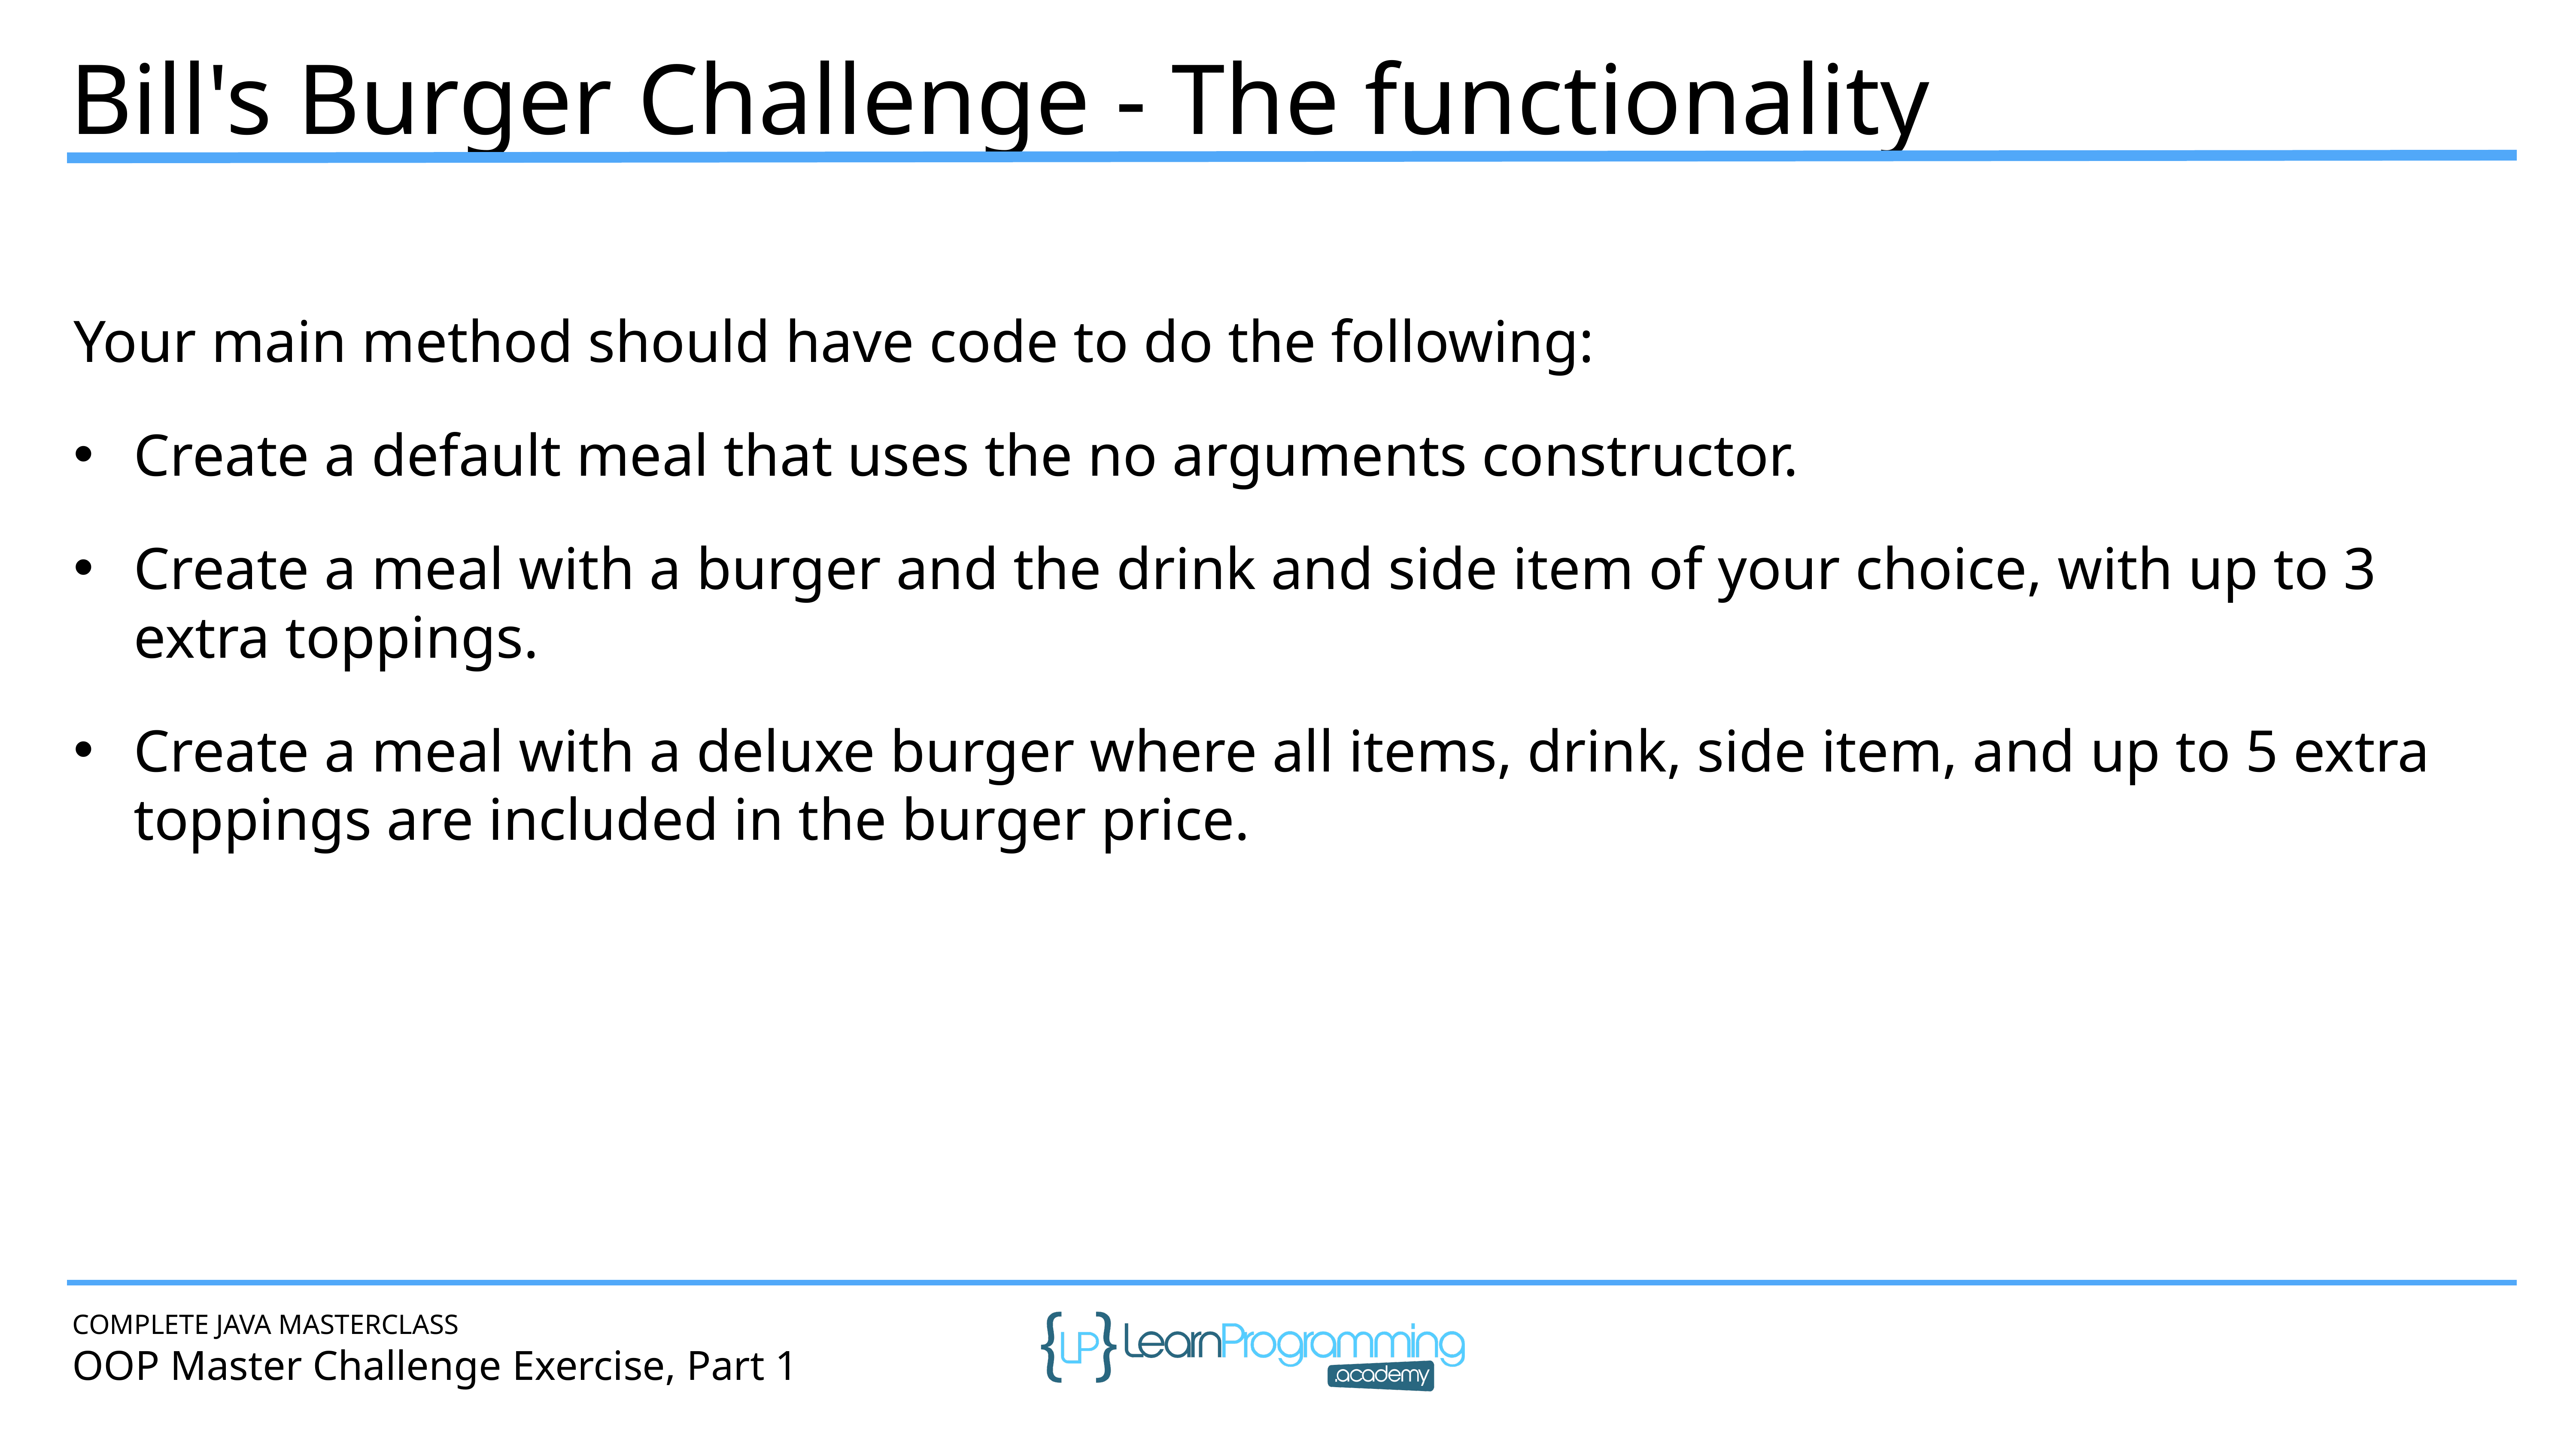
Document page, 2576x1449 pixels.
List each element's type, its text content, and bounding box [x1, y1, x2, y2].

picture [1032, 1302, 1477, 1400]
text_box Bill's Burger Challenge - The functionality [64, 32, 1936, 159]
text_box COMPLETE JAVA MASTERCLASS OOP Master Challenge Exercise, Part 1 [67, 1302, 1030, 1394]
text_box Your main method should have code to do the following: Create a default meal that uses the no arguments constructor. Create a meal with a burger and the drink and side item of your choice, with up to 3 extra toppings. Create a meal with a deluxe burger where all items, drink, side item, and up to 5 extra toppings are included in the burger price. [67, 301, 2517, 1263]
